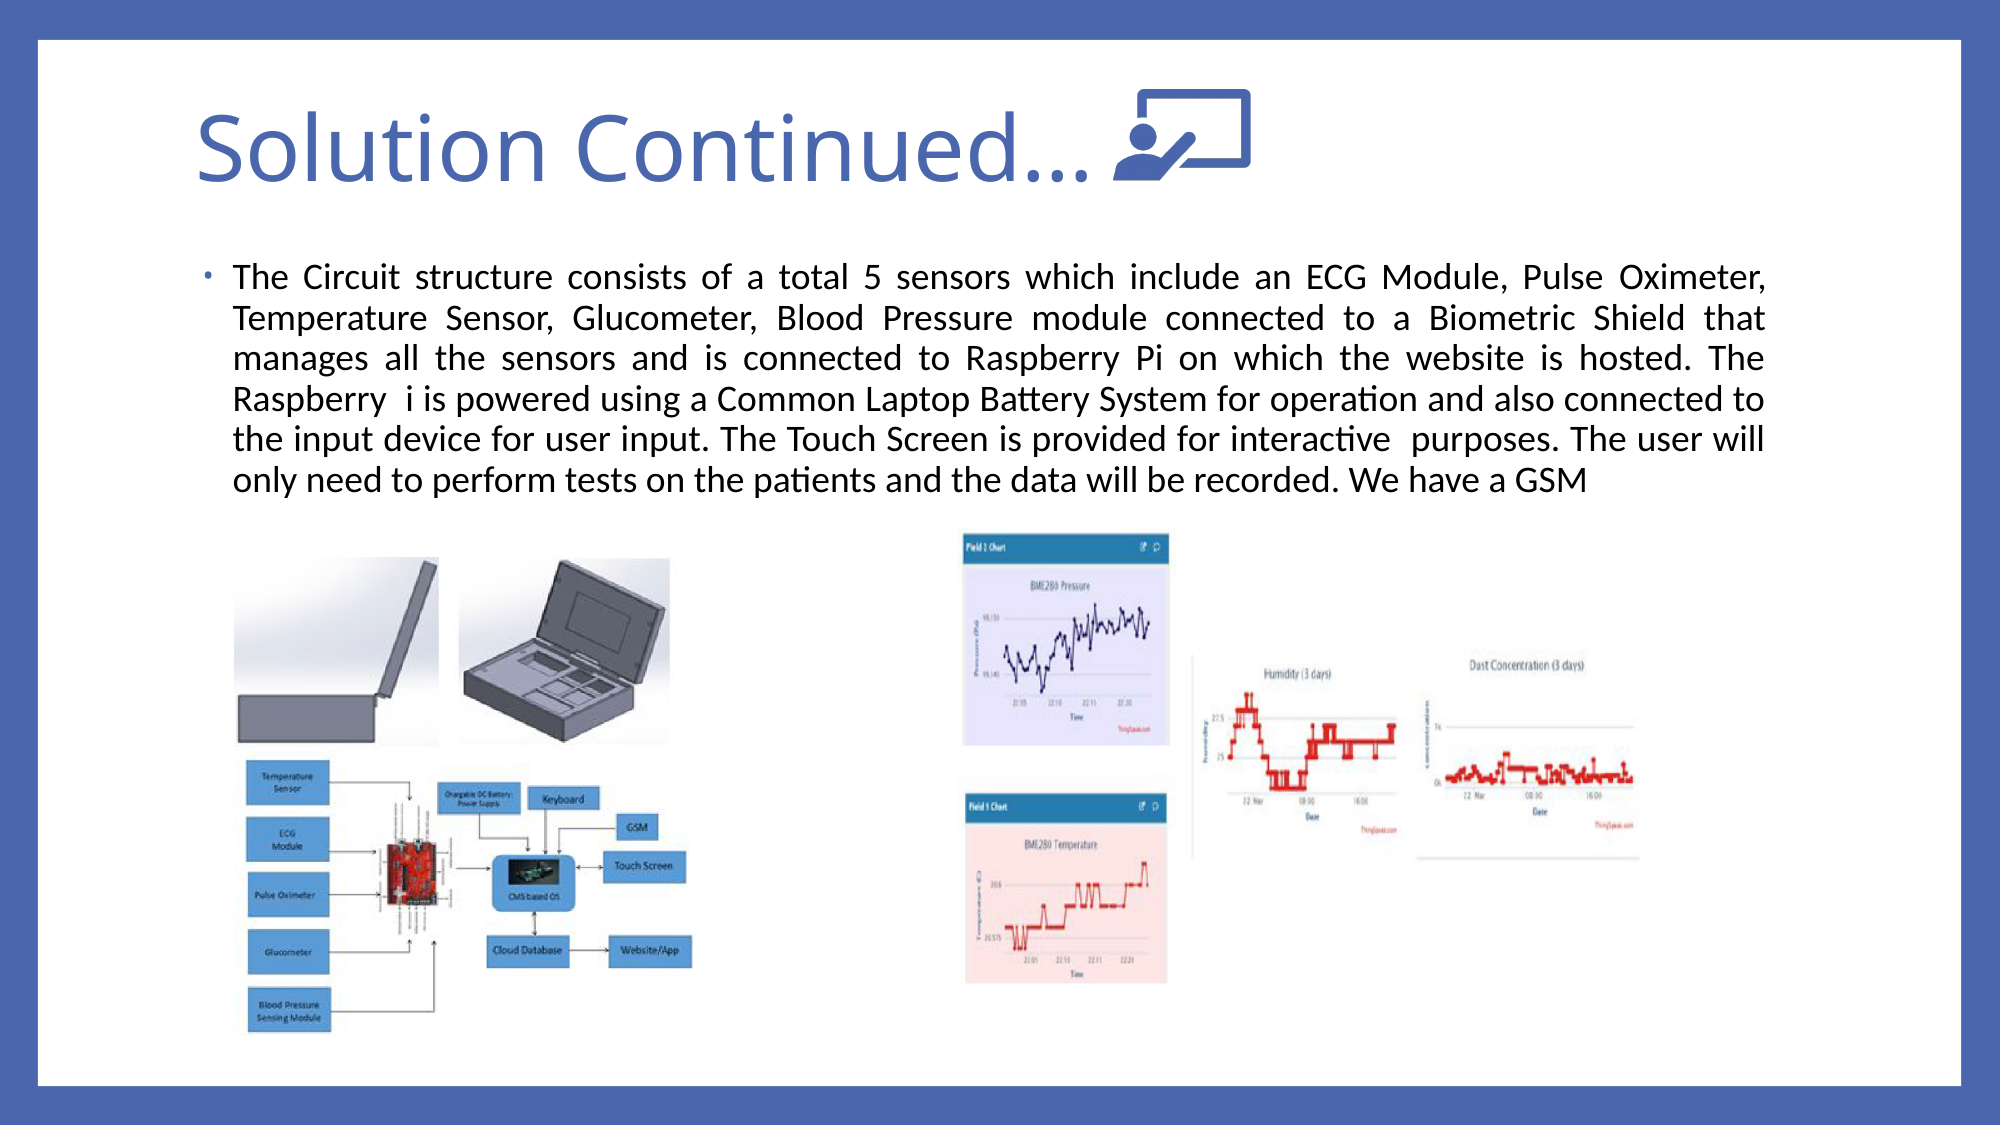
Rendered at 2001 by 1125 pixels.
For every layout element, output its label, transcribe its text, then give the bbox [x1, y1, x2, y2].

picture [1106, 59, 1257, 210]
picture [229, 553, 698, 1041]
title Solution Continued… [179, 40, 1800, 263]
list The Circuit structure consists of a total 5 sensors which include an ECG Module, Pulse Oximeter, Temperature Sensor, Glucometer, Blood Pressure module connected to a Biometric Shield that manages all the sensors and is connected to Raspberry Pi on which the website is hosted. The Raspberry i is powered using a Common Laptop Battery System for operation and also connected to the input device for user input. The Touch Screen is provided for interactive purposes. The user will only need to perform tests on the patients and the data will be recorded. We have a GSM [179, 249, 1782, 529]
picture [948, 527, 1657, 1002]
